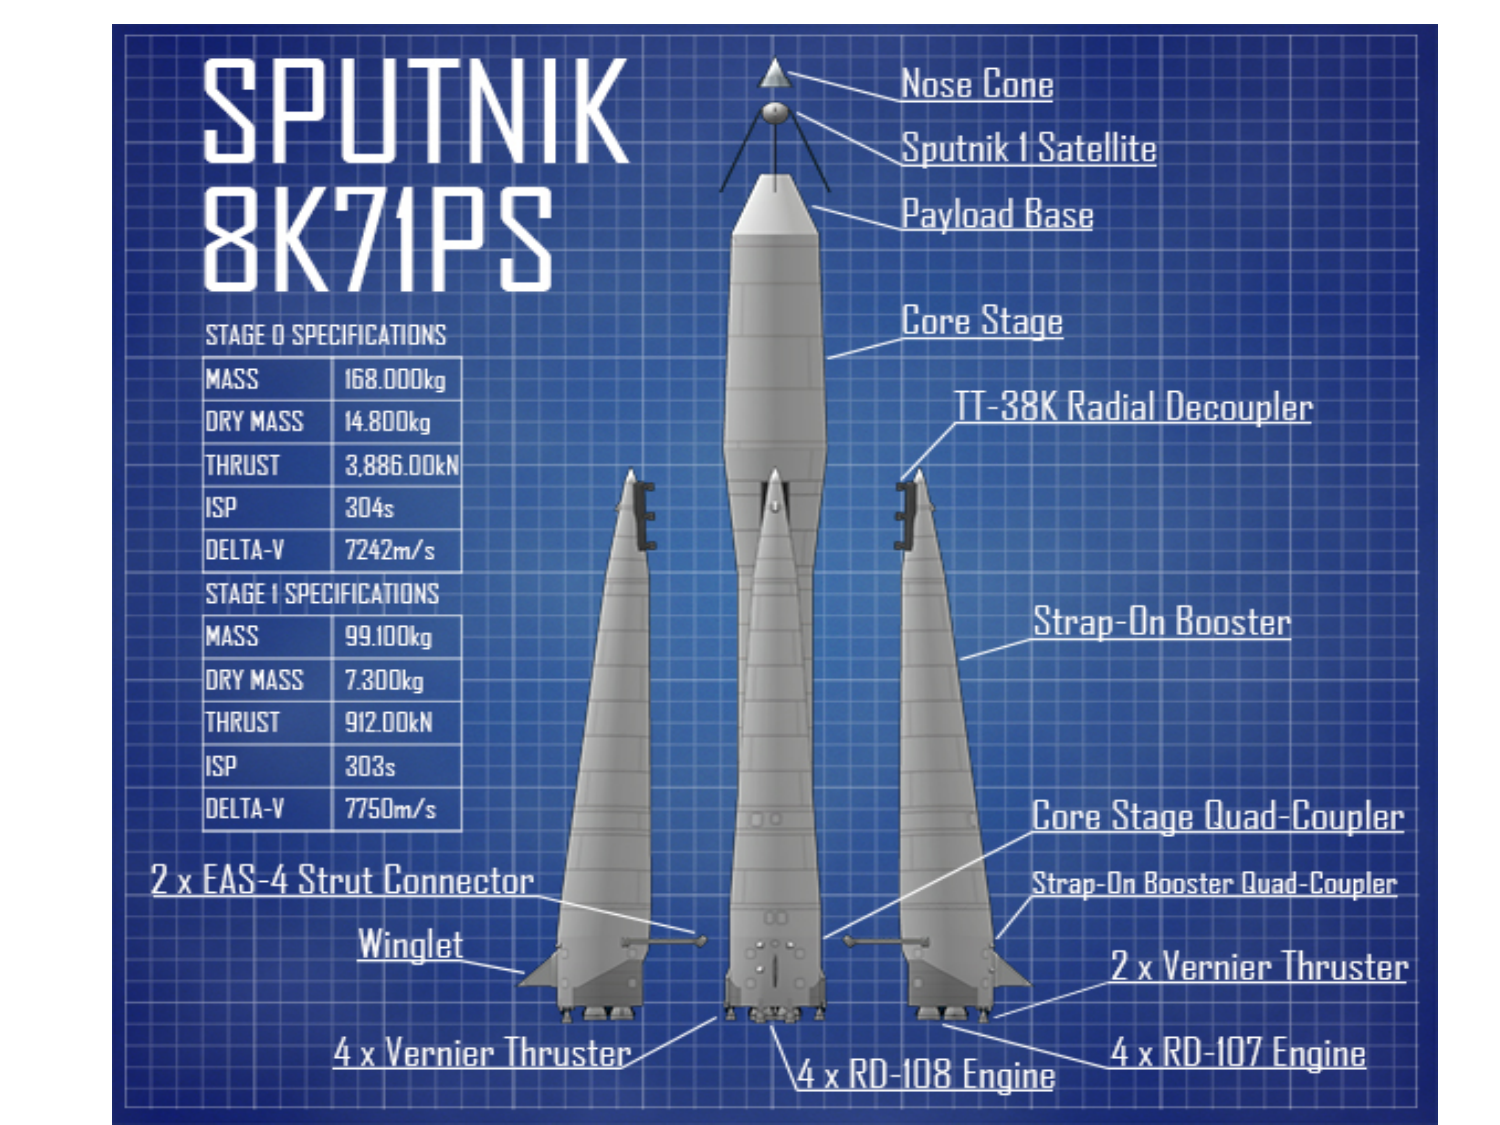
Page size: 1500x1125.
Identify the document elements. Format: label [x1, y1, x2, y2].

picture [112, 24, 1438, 1125]
